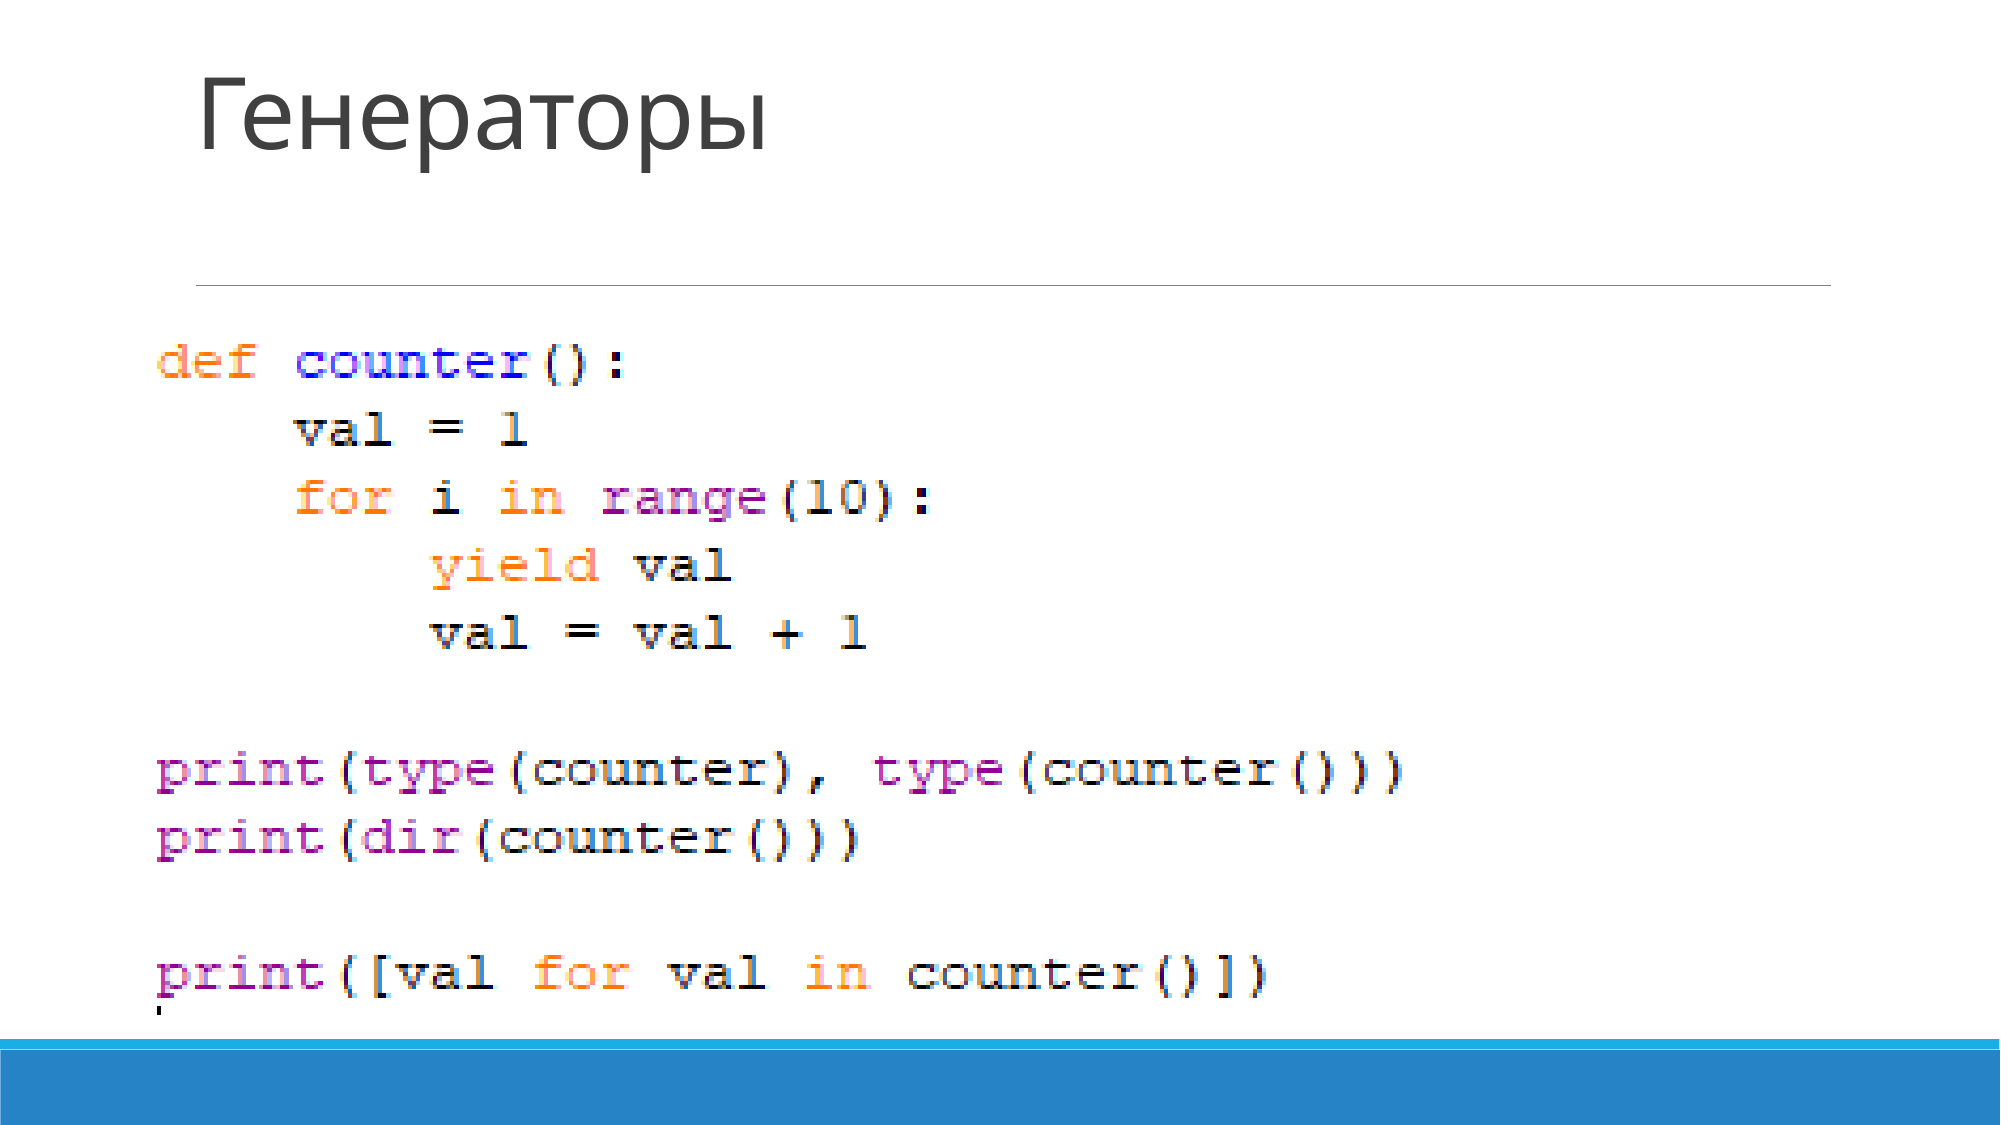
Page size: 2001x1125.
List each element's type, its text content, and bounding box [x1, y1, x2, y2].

picture [149, 322, 1415, 1016]
title Генераторы [180, 47, 1830, 178]
